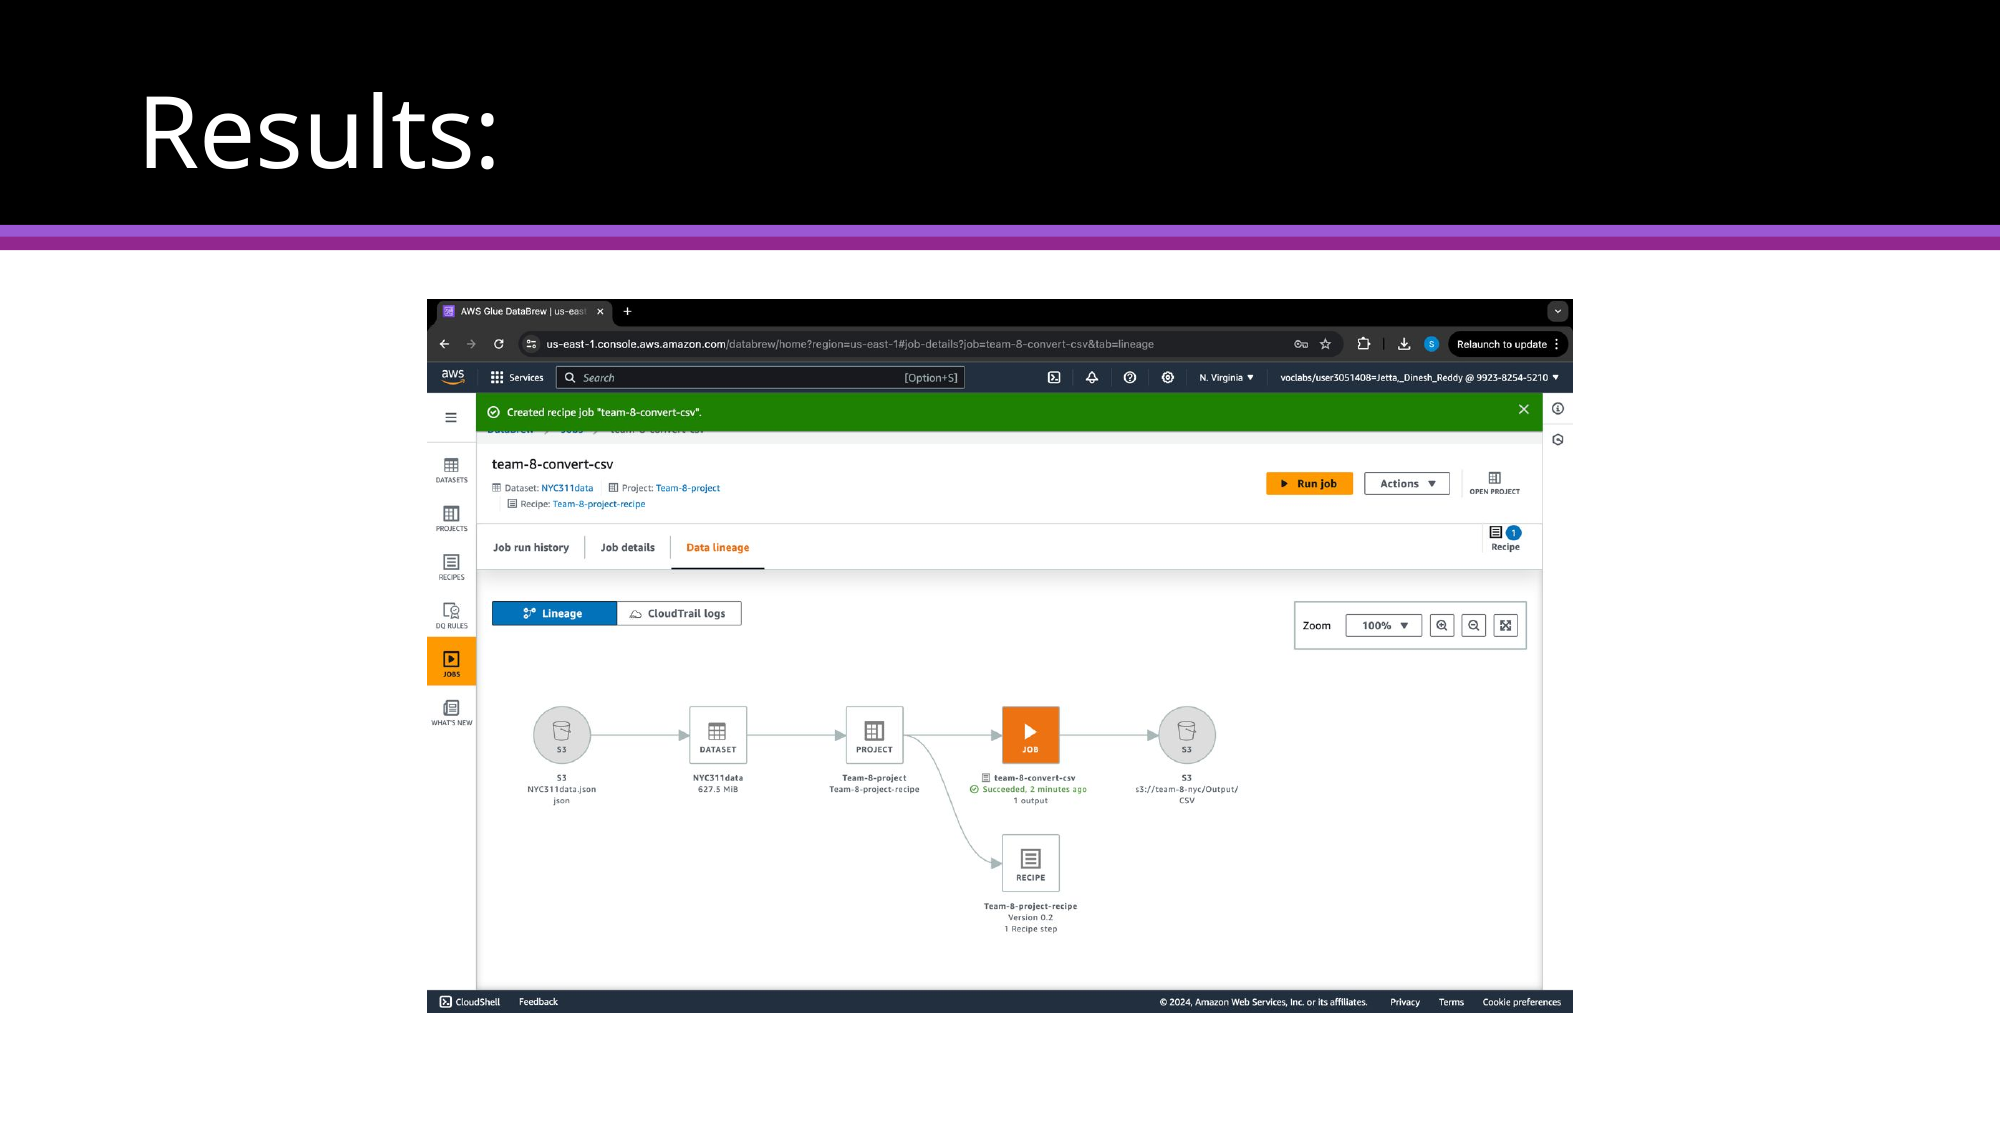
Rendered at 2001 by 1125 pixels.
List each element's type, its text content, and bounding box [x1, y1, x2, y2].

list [427, 299, 1573, 1013]
title Results: [122, 27, 1698, 198]
